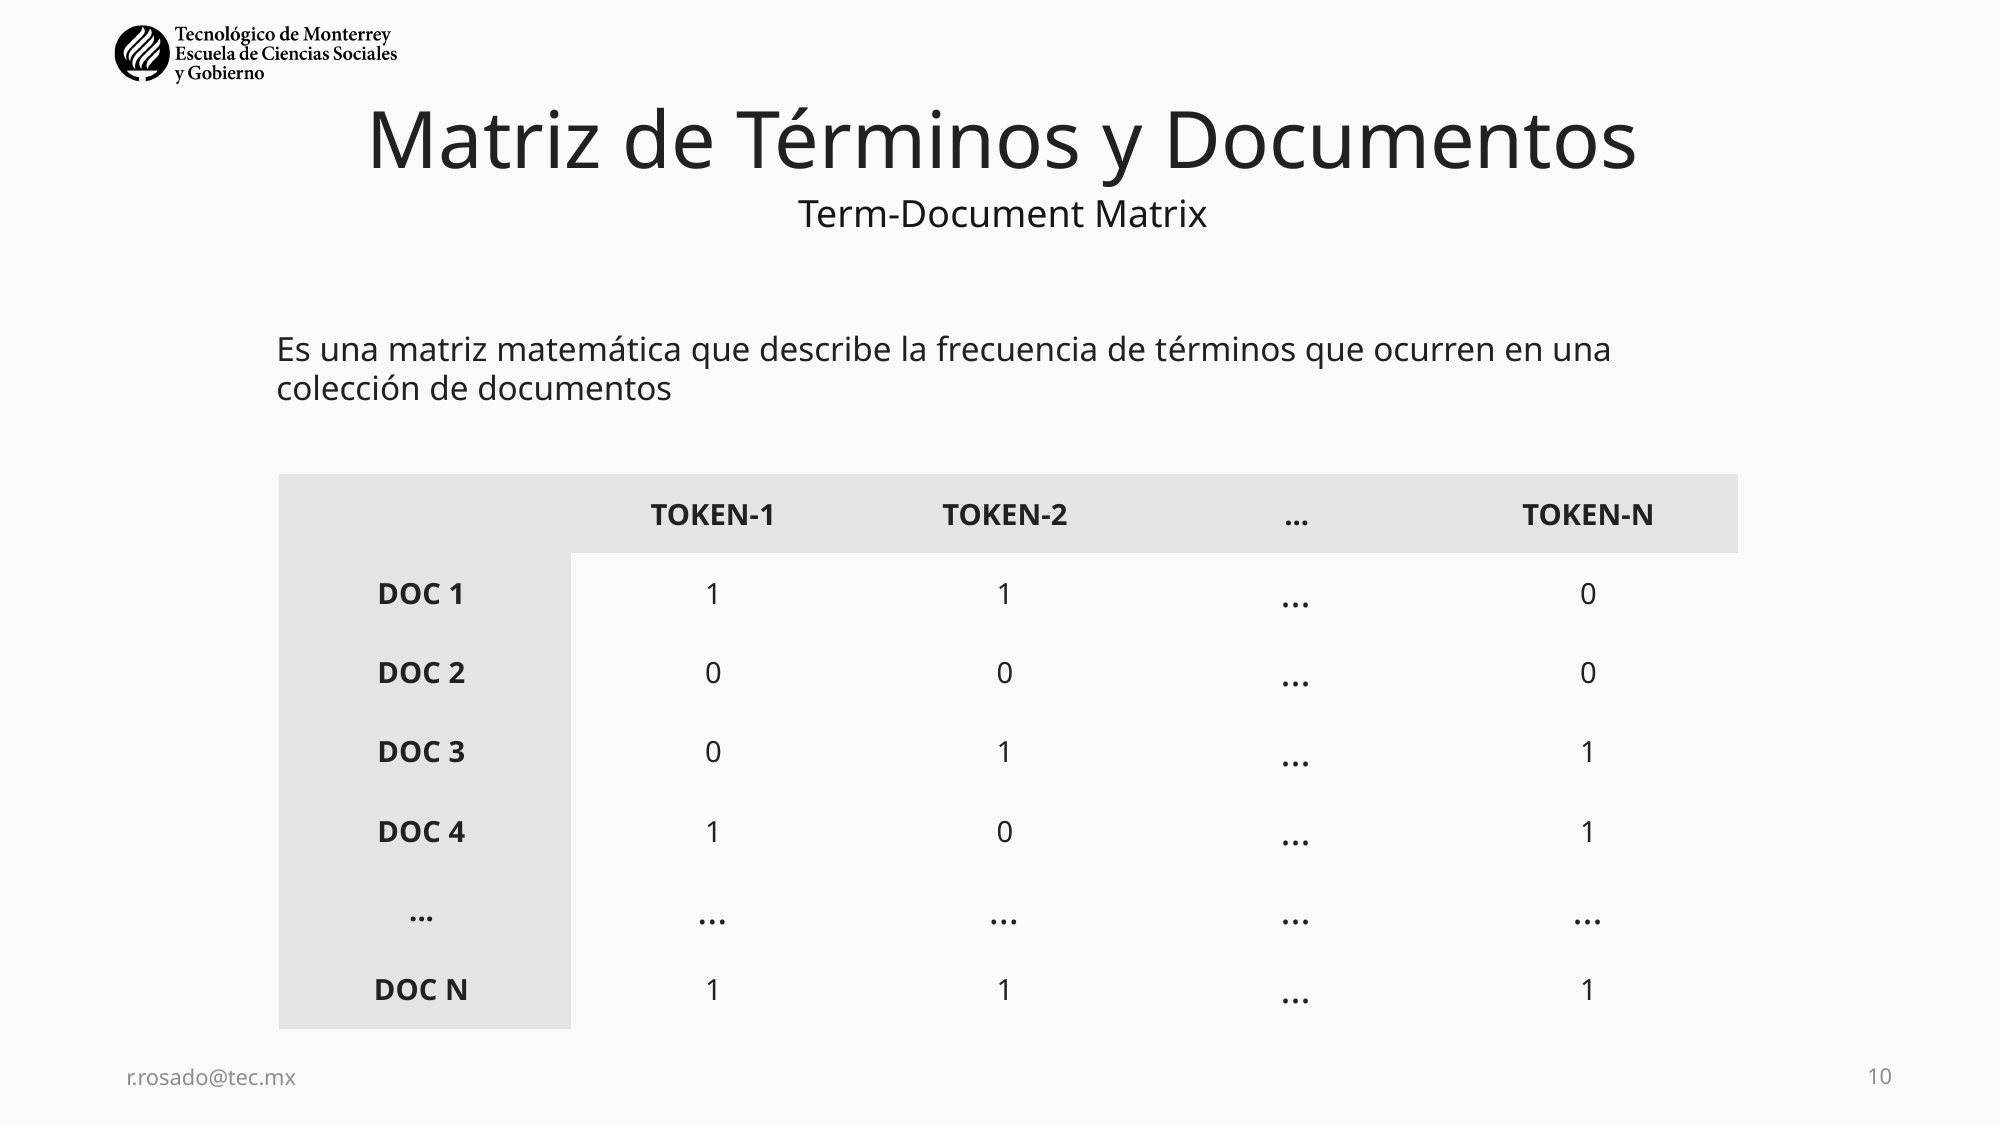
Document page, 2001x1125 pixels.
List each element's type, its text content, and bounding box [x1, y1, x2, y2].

table_cell DOC 4 [279, 791, 571, 871]
table_cell ... [1155, 553, 1446, 633]
table_cell 1 [1446, 712, 1738, 791]
table_cell ... [571, 871, 863, 950]
table_cell 1 [863, 553, 1155, 633]
table_cell ... [1155, 871, 1446, 950]
table_cell 1 [571, 553, 863, 633]
slide_number 10 [1852, 1029, 1912, 1125]
footer r.rosado@tec.mx [111, 1029, 1260, 1125]
table_cell 1 [1446, 791, 1738, 871]
table_cell DOC 1 [279, 553, 571, 633]
table_cell 1 [863, 950, 1155, 1029]
text_box Es una matriz matemática que describe la frecuencia de términos que ocurren en una colección de documentos [261, 320, 1756, 415]
table_cell 0 [571, 712, 863, 791]
table_header TOKEN-N [1446, 474, 1738, 553]
table_cell 0 [863, 791, 1155, 871]
table_cell 0 [1446, 553, 1738, 633]
table_header TOKEN-2 [863, 474, 1155, 553]
table_cell 1 [571, 791, 863, 871]
table_cell 1 [1446, 950, 1738, 1029]
table_cell ... [1155, 950, 1446, 1029]
table_cell 0 [863, 633, 1155, 712]
table_cell ... [1155, 791, 1446, 871]
picture [111, 24, 399, 84]
table_cell DOC 2 [279, 633, 571, 712]
table_header TOKEN-1 [571, 474, 863, 553]
table_cell 0 [571, 633, 863, 712]
table_cell ... [279, 871, 571, 950]
table_cell ... [1446, 871, 1738, 950]
table_cell ... [1155, 712, 1446, 791]
table_cell 0 [1446, 633, 1738, 712]
table_cell ... [863, 871, 1155, 950]
table_header [279, 474, 571, 553]
table_cell ... [1155, 633, 1446, 712]
text_box Term-Document Matrix [114, 182, 1892, 243]
table_header ... [1155, 474, 1446, 553]
table_cell 1 [863, 712, 1155, 791]
table_cell DOC 3 [279, 712, 571, 791]
title Matriz de Términos y Documentos [114, 76, 1892, 182]
table_cell DOC N [279, 950, 571, 1029]
table_cell 1 [571, 950, 863, 1029]
